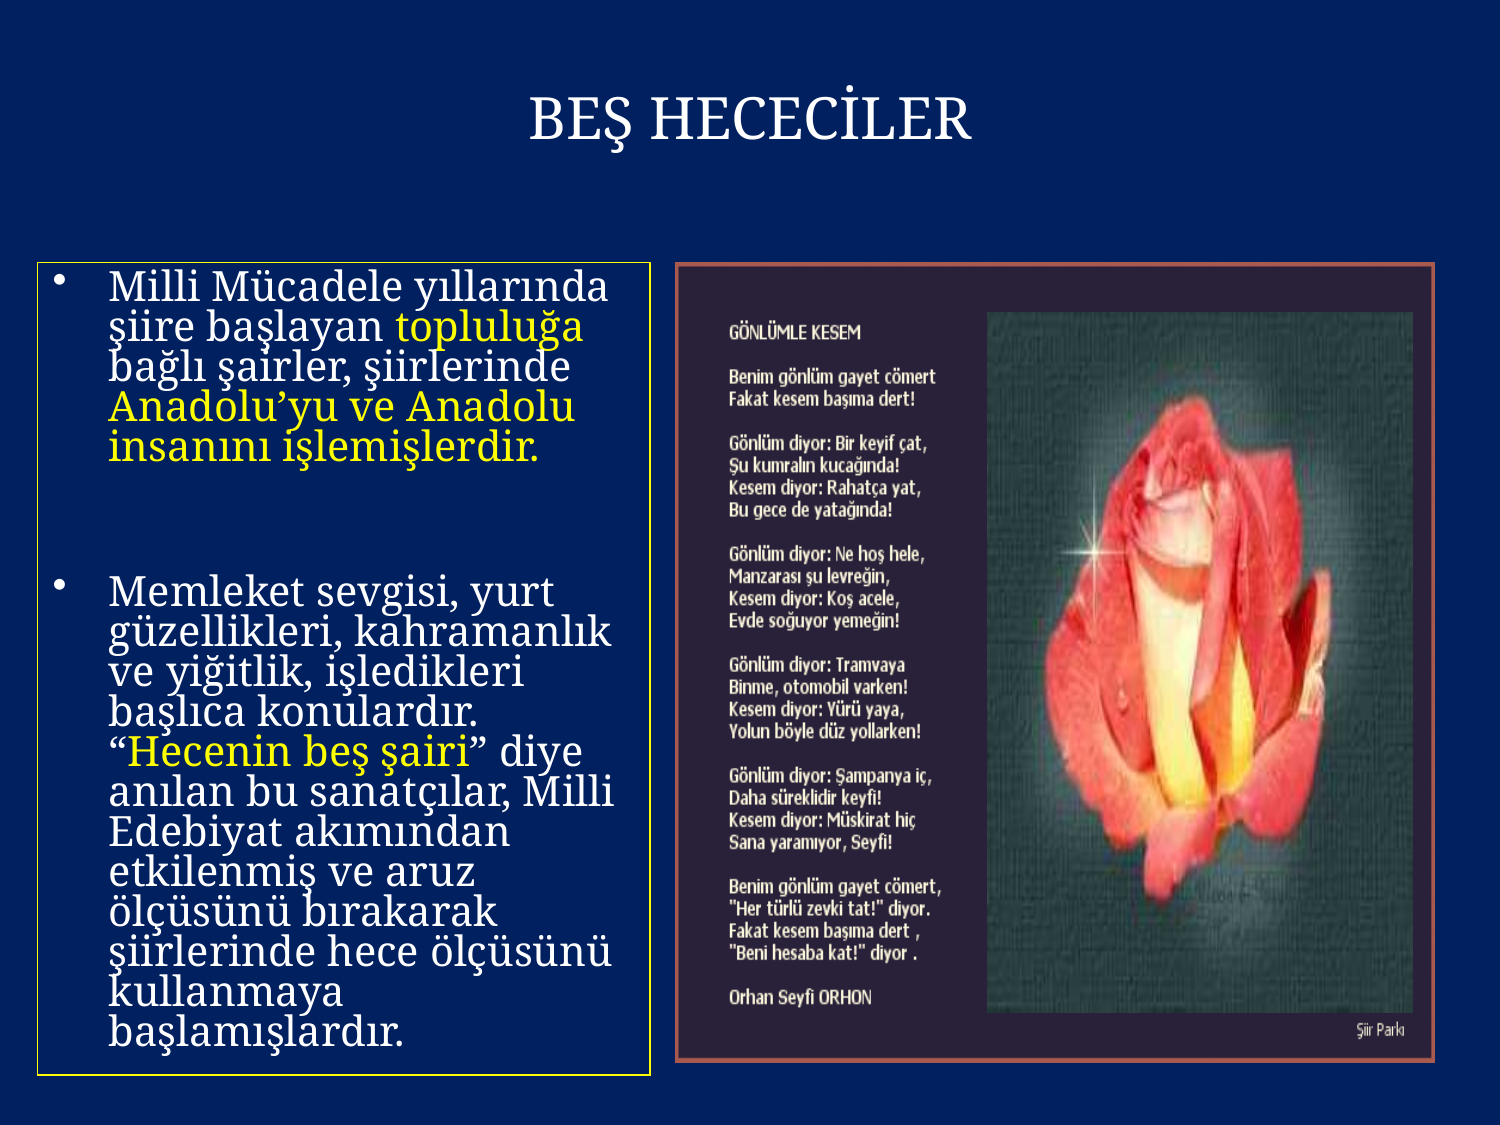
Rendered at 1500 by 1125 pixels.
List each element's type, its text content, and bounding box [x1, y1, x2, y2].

list Milli Mücadele yıllarında şiire başlayan topluluğa bağlı şairler, şiirlerinde Anadolu’yu ve Anadolu insanını işlemişlerdir. Memleket sevgisi, yurt güzellikleri, kahramanlık ve yiğitlik, işledikleri başlıca konulardır. “Hecenin beş şairi” diye anılan bu sanatçılar, Milli Edebiyat akımından etkilenmiş ve aruz ölçüsünü bırakarak şiirlerinde hece ölçüsünü kullanmaya başlamışlardır. [37, 262, 651, 1076]
title BEŞ HECECİLER [74, 44, 1426, 188]
picture [674, 262, 1435, 1063]
